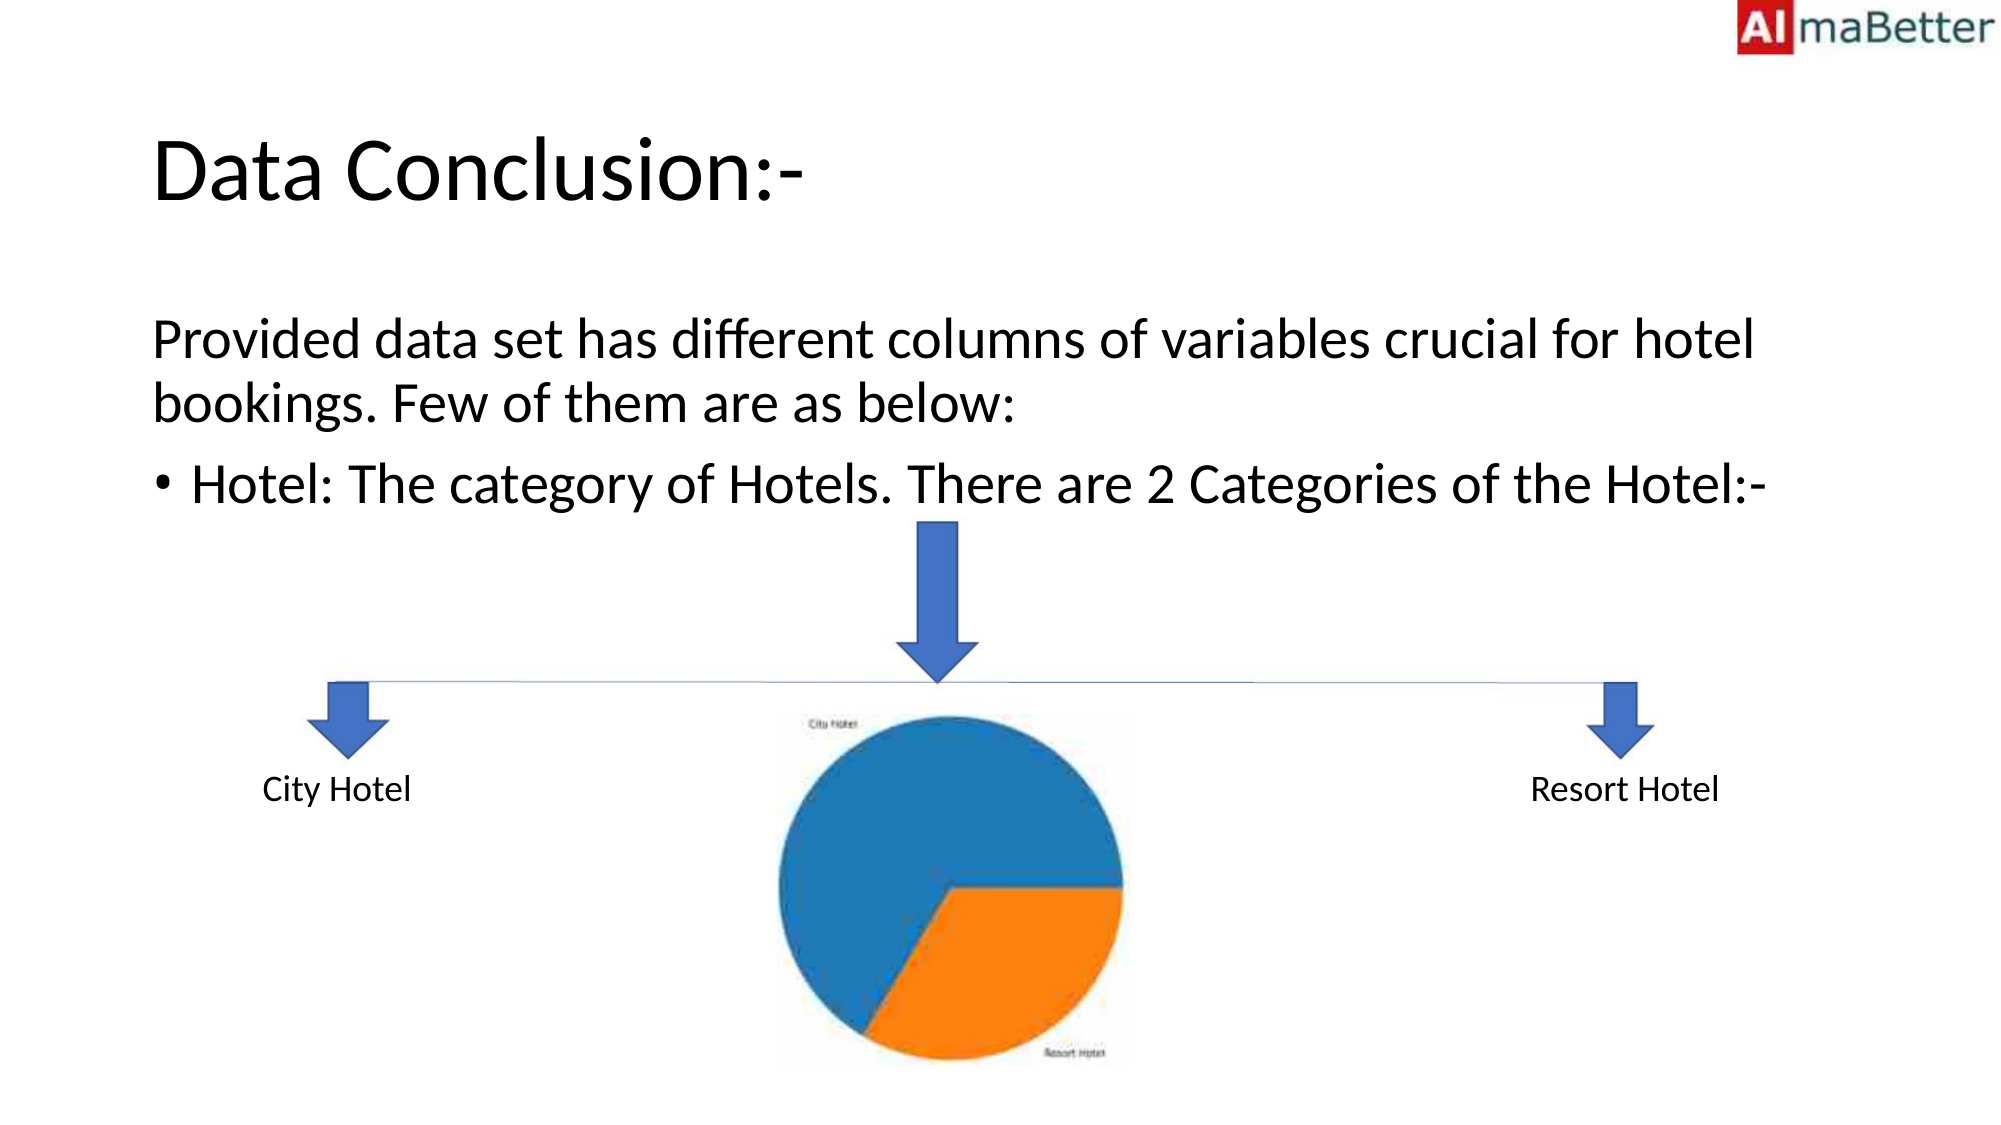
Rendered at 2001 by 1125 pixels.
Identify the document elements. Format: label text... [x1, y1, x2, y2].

text_box City Hotel [262, 771, 438, 810]
text_box Resort Hotel [1530, 771, 1746, 810]
text_box Provided data set has different columns of variables crucial for hotel bookings. Few of them are as below: [152, 312, 1794, 434]
text_box Data Conclusion:- [152, 127, 832, 220]
text_box • Hotel: The category of Hotels. There are 2 Categories of the Hotel:- [152, 450, 1799, 516]
text_box [0, 0, 2000, 1125]
